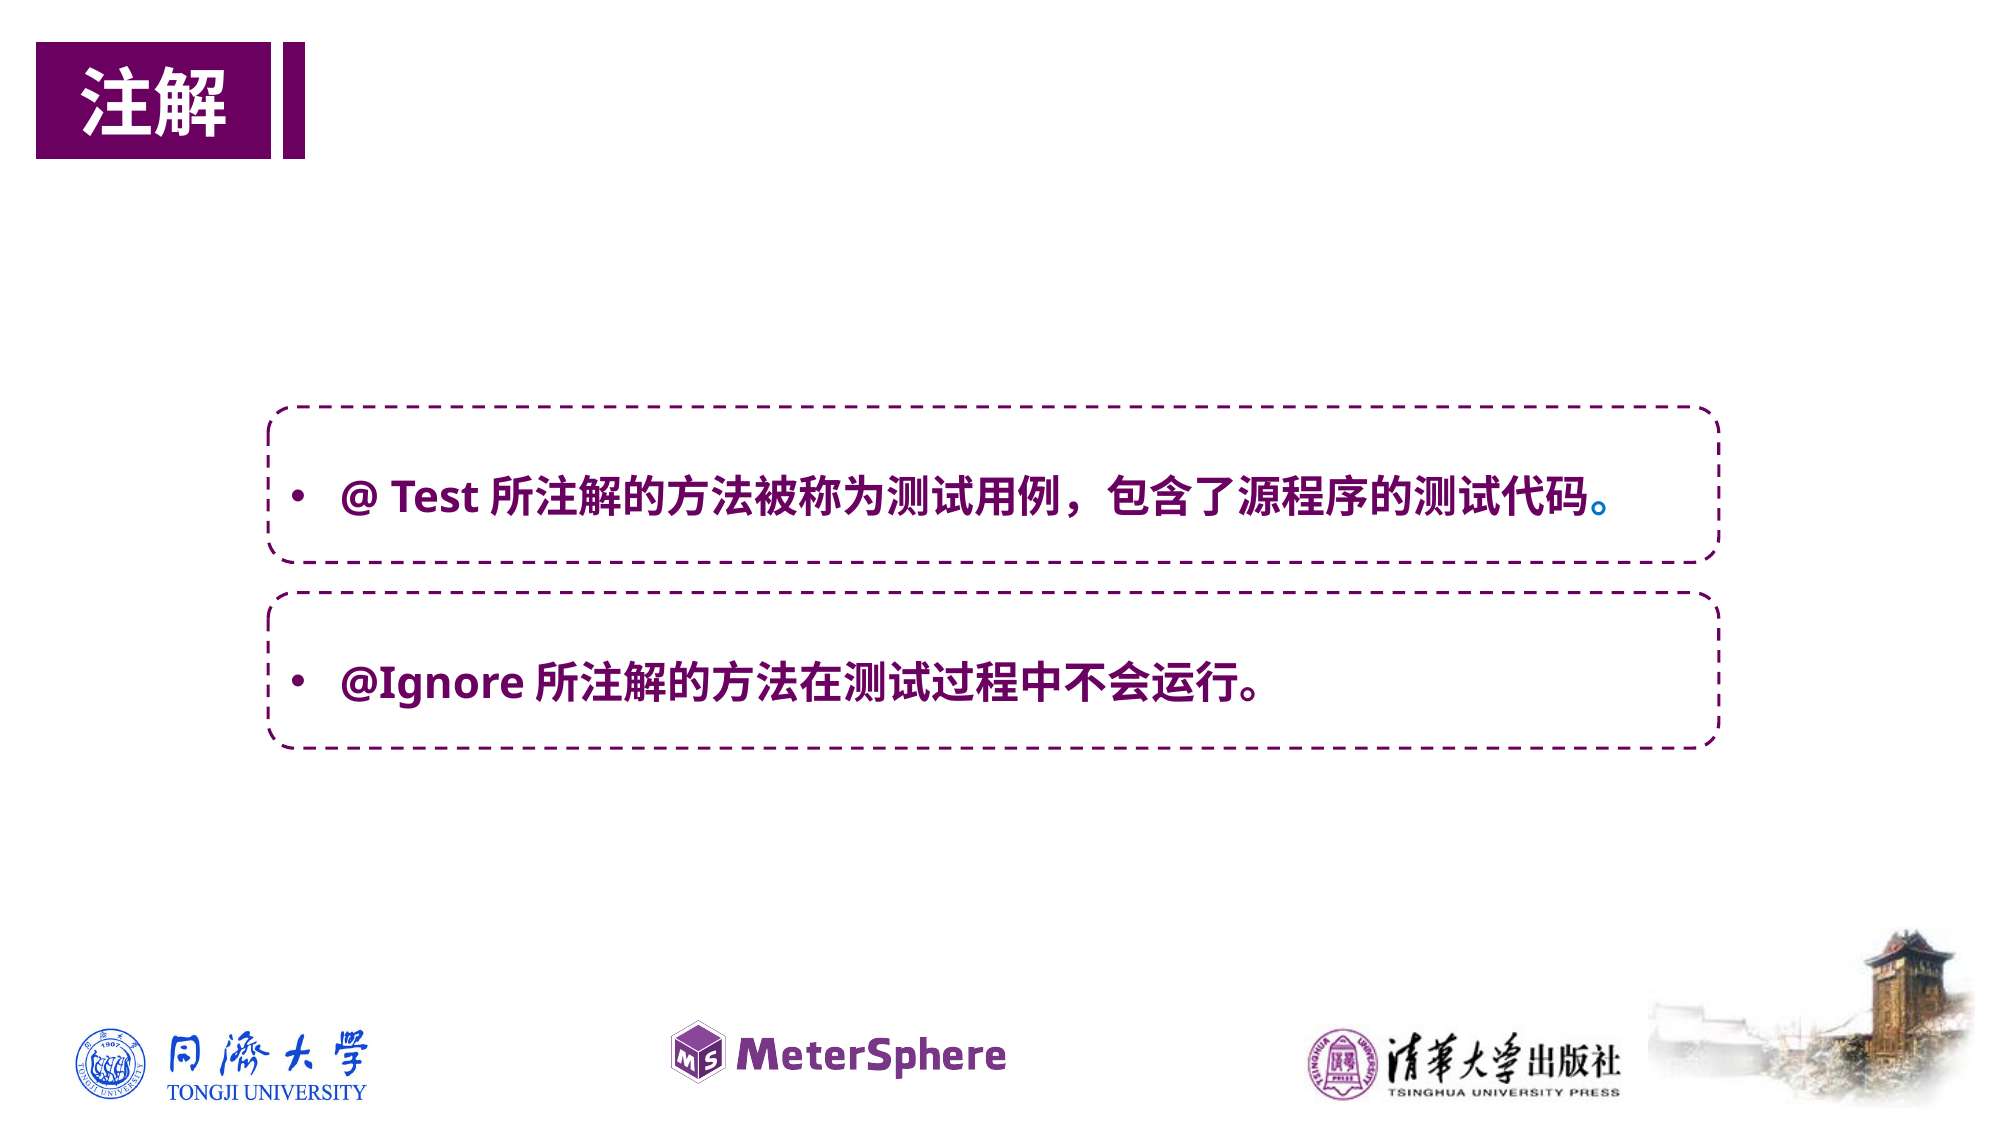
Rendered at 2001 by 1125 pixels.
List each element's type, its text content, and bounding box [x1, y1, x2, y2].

picture [1304, 1024, 1643, 1105]
picture [671, 1020, 1006, 1084]
picture [73, 1026, 373, 1103]
text_box @ Test所注解的方法被称为测试用例，包含了源程序的测试代码。 [267, 405, 1720, 564]
text_box @Ignore所注解的方法在测试过程中不会运行。 [267, 591, 1720, 750]
picture [1648, 927, 1975, 1108]
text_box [37, 42, 304, 159]
